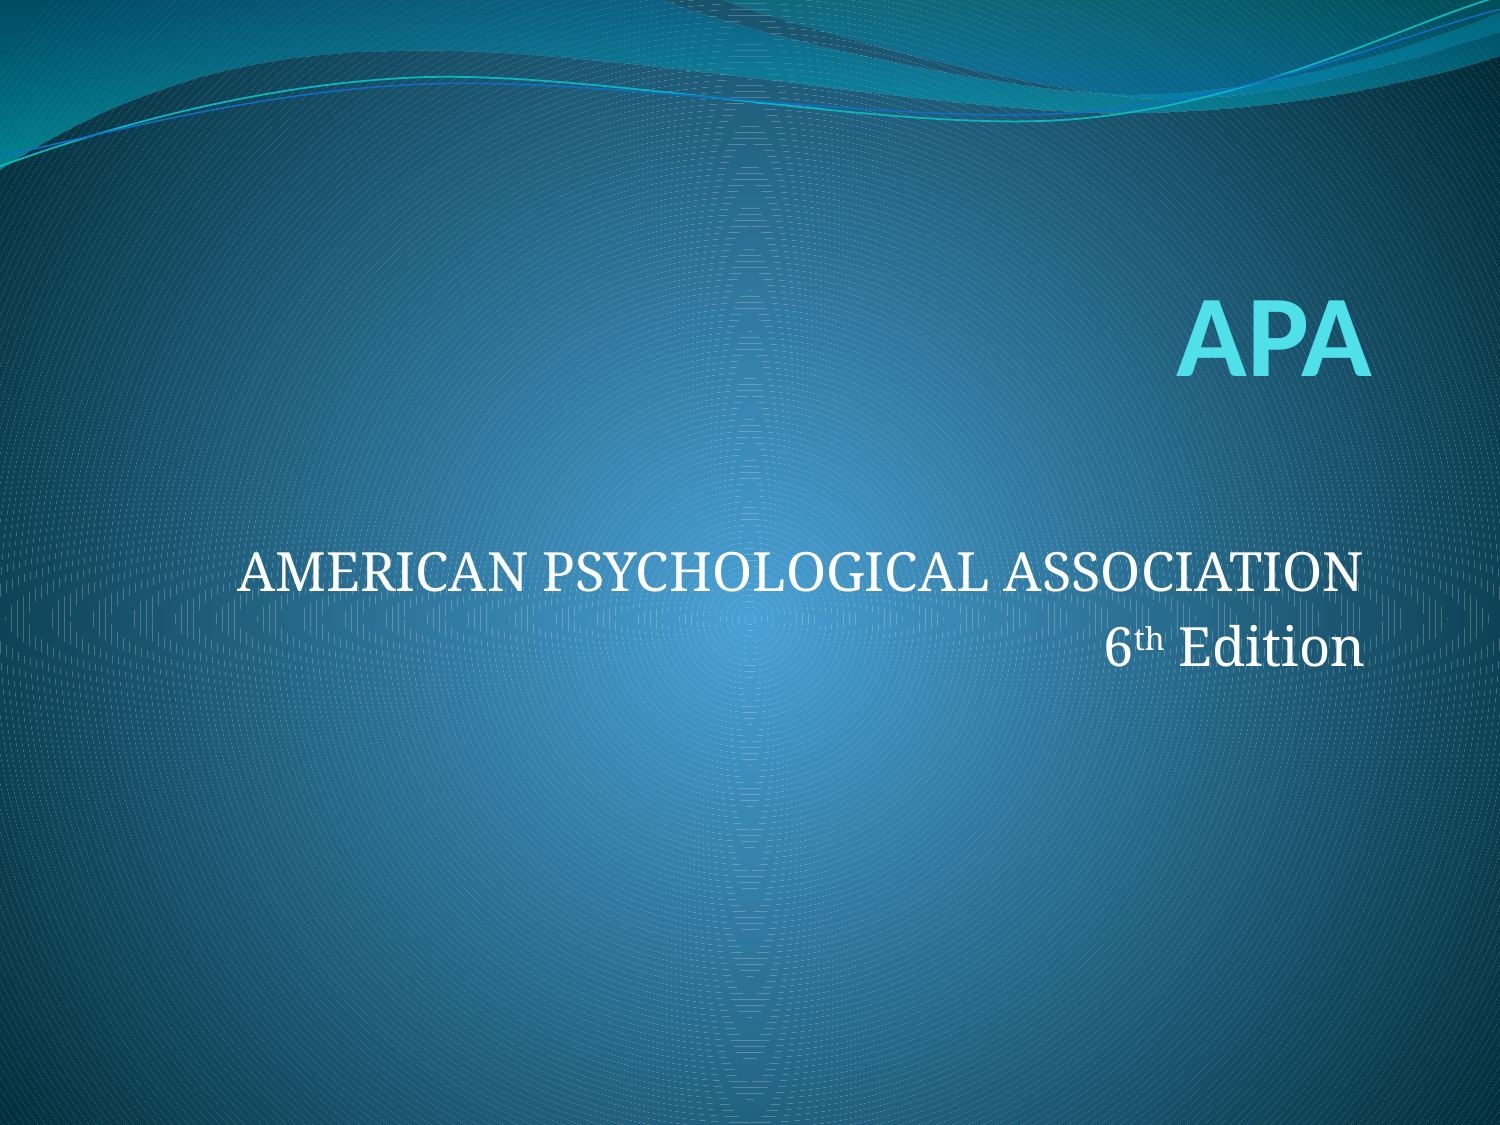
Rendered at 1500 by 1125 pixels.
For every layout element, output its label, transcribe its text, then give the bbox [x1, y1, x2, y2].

subtitle AMERICAN PSYCHOLOGICAL ASSOCIATION 6th Edition [87, 529, 1376, 818]
title APA [87, 125, 1376, 400]
